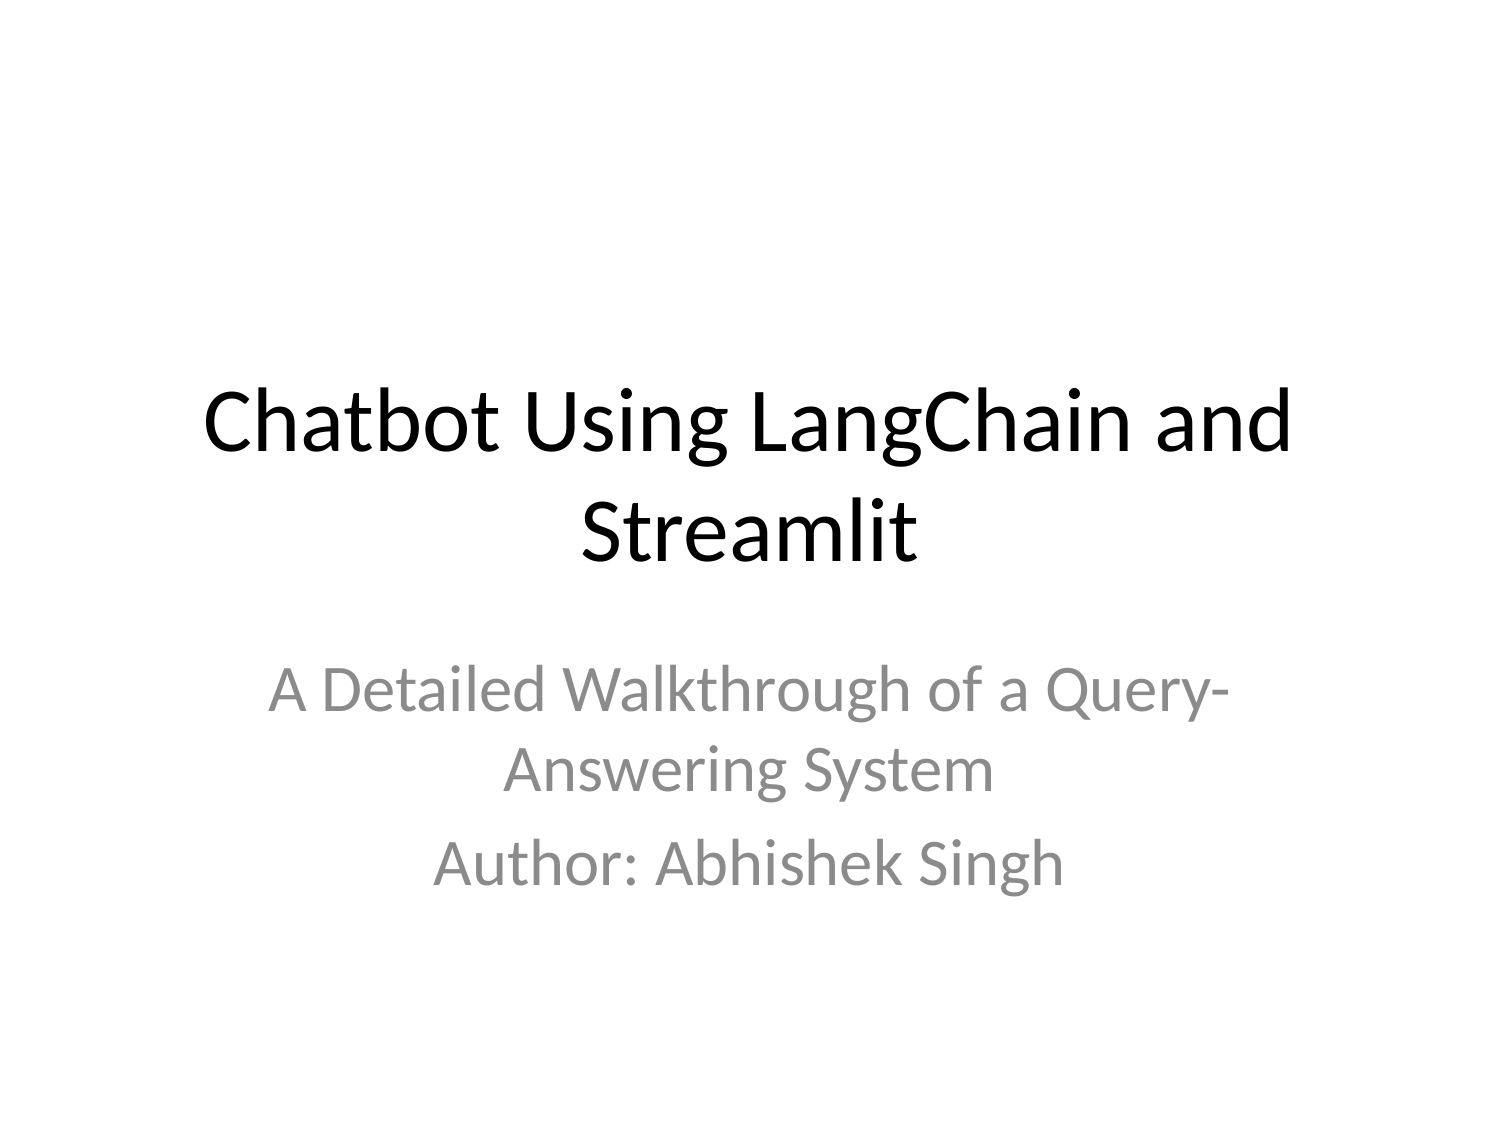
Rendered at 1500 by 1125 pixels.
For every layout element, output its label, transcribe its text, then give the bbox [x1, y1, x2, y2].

subtitle A Detailed Walkthrough of a Query-Answering System Author: Abhishek Singh [225, 637, 1275, 925]
title Chatbot Using LangChain and Streamlit [112, 349, 1388, 591]
